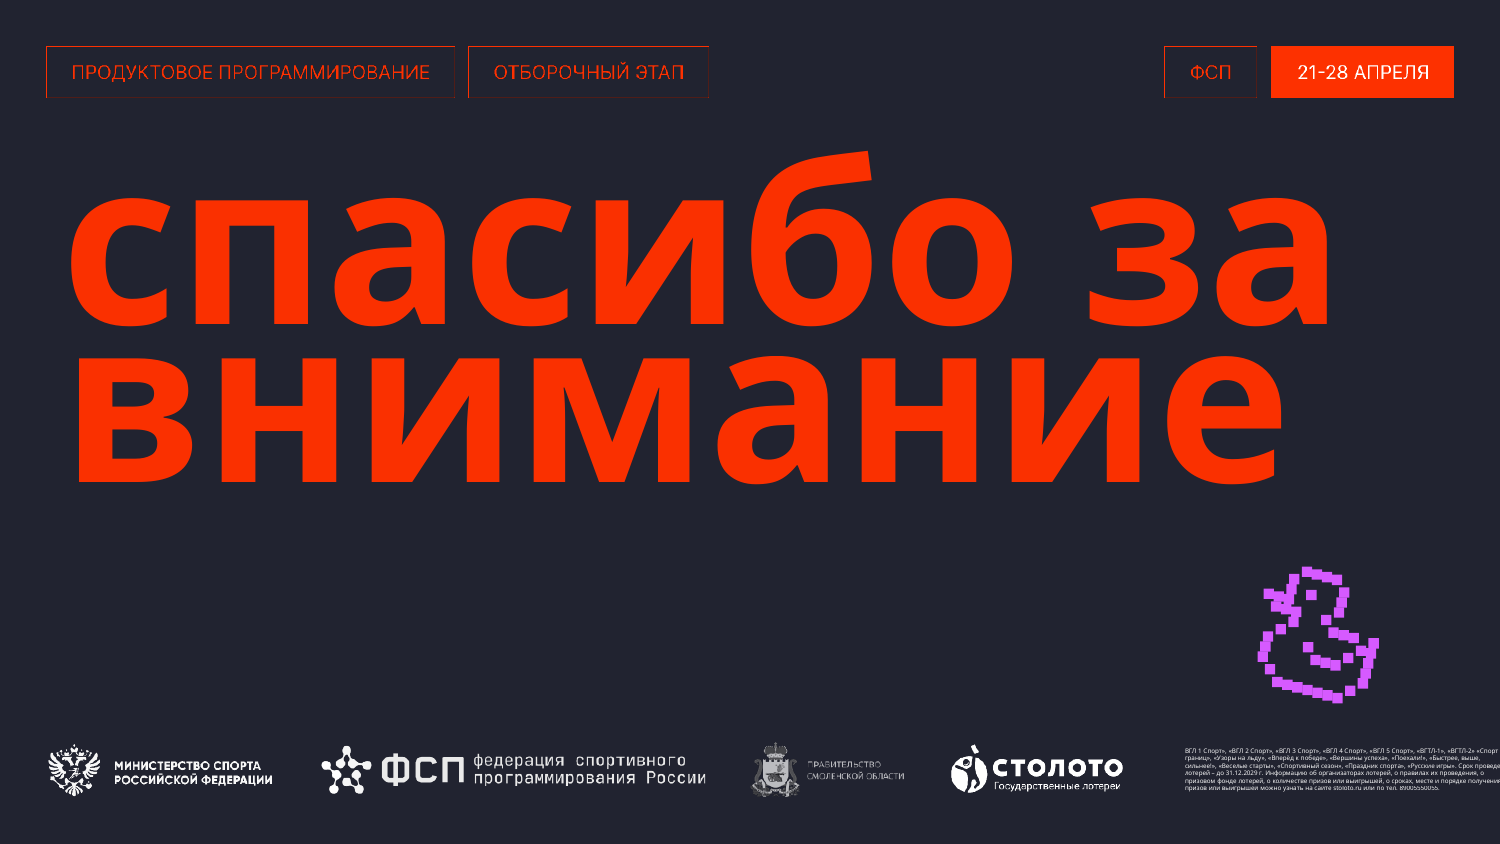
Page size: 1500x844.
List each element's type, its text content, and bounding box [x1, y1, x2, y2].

text_box [1328, 627, 1339, 638]
text_box [1257, 651, 1268, 662]
text_box [1338, 630, 1349, 641]
text_box [1260, 641, 1271, 652]
text_box [1357, 678, 1369, 689]
text_box [1302, 684, 1313, 696]
text_box [1343, 652, 1354, 664]
text_box [1320, 657, 1331, 668]
picture [46, 742, 273, 797]
text_box [1360, 668, 1371, 679]
text_box [1348, 632, 1359, 644]
text_box ВГЛ 1 Спорт», «ВГЛ 2 Спорт», «ВГЛ 3 Спорт», «ВГЛ 4 Спорт», «ВГЛ 5 Спорт», «ВГТЛ-1», «ВГТЛ-2» «Спорт без границ», «Узоры на льду», «Вперёд к победе», «Вершины успеха», «Поехали!», «Быстрее, выше, сильнее!», «Веселые старты», «Спортивный сезон», «Праздник спорта», «Русские игры». Срок проведения лотерей – до 31.12.2029 г. Информацию об организаторах лотерей, о правилах их проведения, о призовом фонде лотерей, о количестве призов или выигрышей, о сроках, месте и порядке получения призов или выигрышей можно узнать на сайте stoloto.ru или по тел. 89005550055. [1170, 742, 1500, 797]
text_box [1283, 593, 1295, 605]
text_box [1331, 574, 1343, 586]
text_box [1272, 676, 1283, 688]
text_box [1321, 571, 1333, 583]
text_box [1292, 682, 1303, 693]
text_box [1286, 583, 1297, 595]
picture [468, 46, 709, 98]
picture [750, 742, 801, 797]
text_box [1345, 685, 1356, 696]
text_box [1310, 654, 1321, 666]
text_box [1289, 573, 1300, 585]
text_box [1321, 614, 1332, 626]
picture [316, 742, 708, 797]
text_box [1301, 566, 1313, 577]
text_box [1280, 604, 1292, 615]
text_box [1273, 591, 1284, 602]
text_box [1332, 692, 1343, 704]
text_box спасибо за внимание [46, 210, 1500, 529]
text_box [1291, 606, 1302, 618]
text_box [1339, 587, 1350, 598]
text_box [1262, 631, 1274, 642]
text_box [1365, 648, 1377, 659]
text_box [1302, 642, 1314, 653]
picture [1164, 46, 1258, 98]
text_box [1355, 645, 1367, 656]
text_box [1311, 569, 1323, 580]
text_box [1263, 588, 1274, 599]
text_box [1368, 638, 1379, 649]
picture [804, 760, 905, 780]
picture [948, 742, 1127, 797]
text_box [1333, 607, 1345, 618]
text_box [1264, 664, 1276, 675]
text_box [1275, 624, 1286, 635]
text_box [1330, 660, 1341, 671]
picture [1271, 46, 1454, 98]
text_box [1336, 597, 1347, 608]
text_box [1322, 690, 1333, 701]
picture [46, 46, 455, 98]
text_box [1306, 589, 1317, 601]
text_box [1288, 616, 1299, 628]
text_box [1312, 687, 1323, 698]
text_box [1363, 658, 1374, 669]
text_box [1270, 601, 1282, 612]
text_box [1282, 679, 1293, 690]
